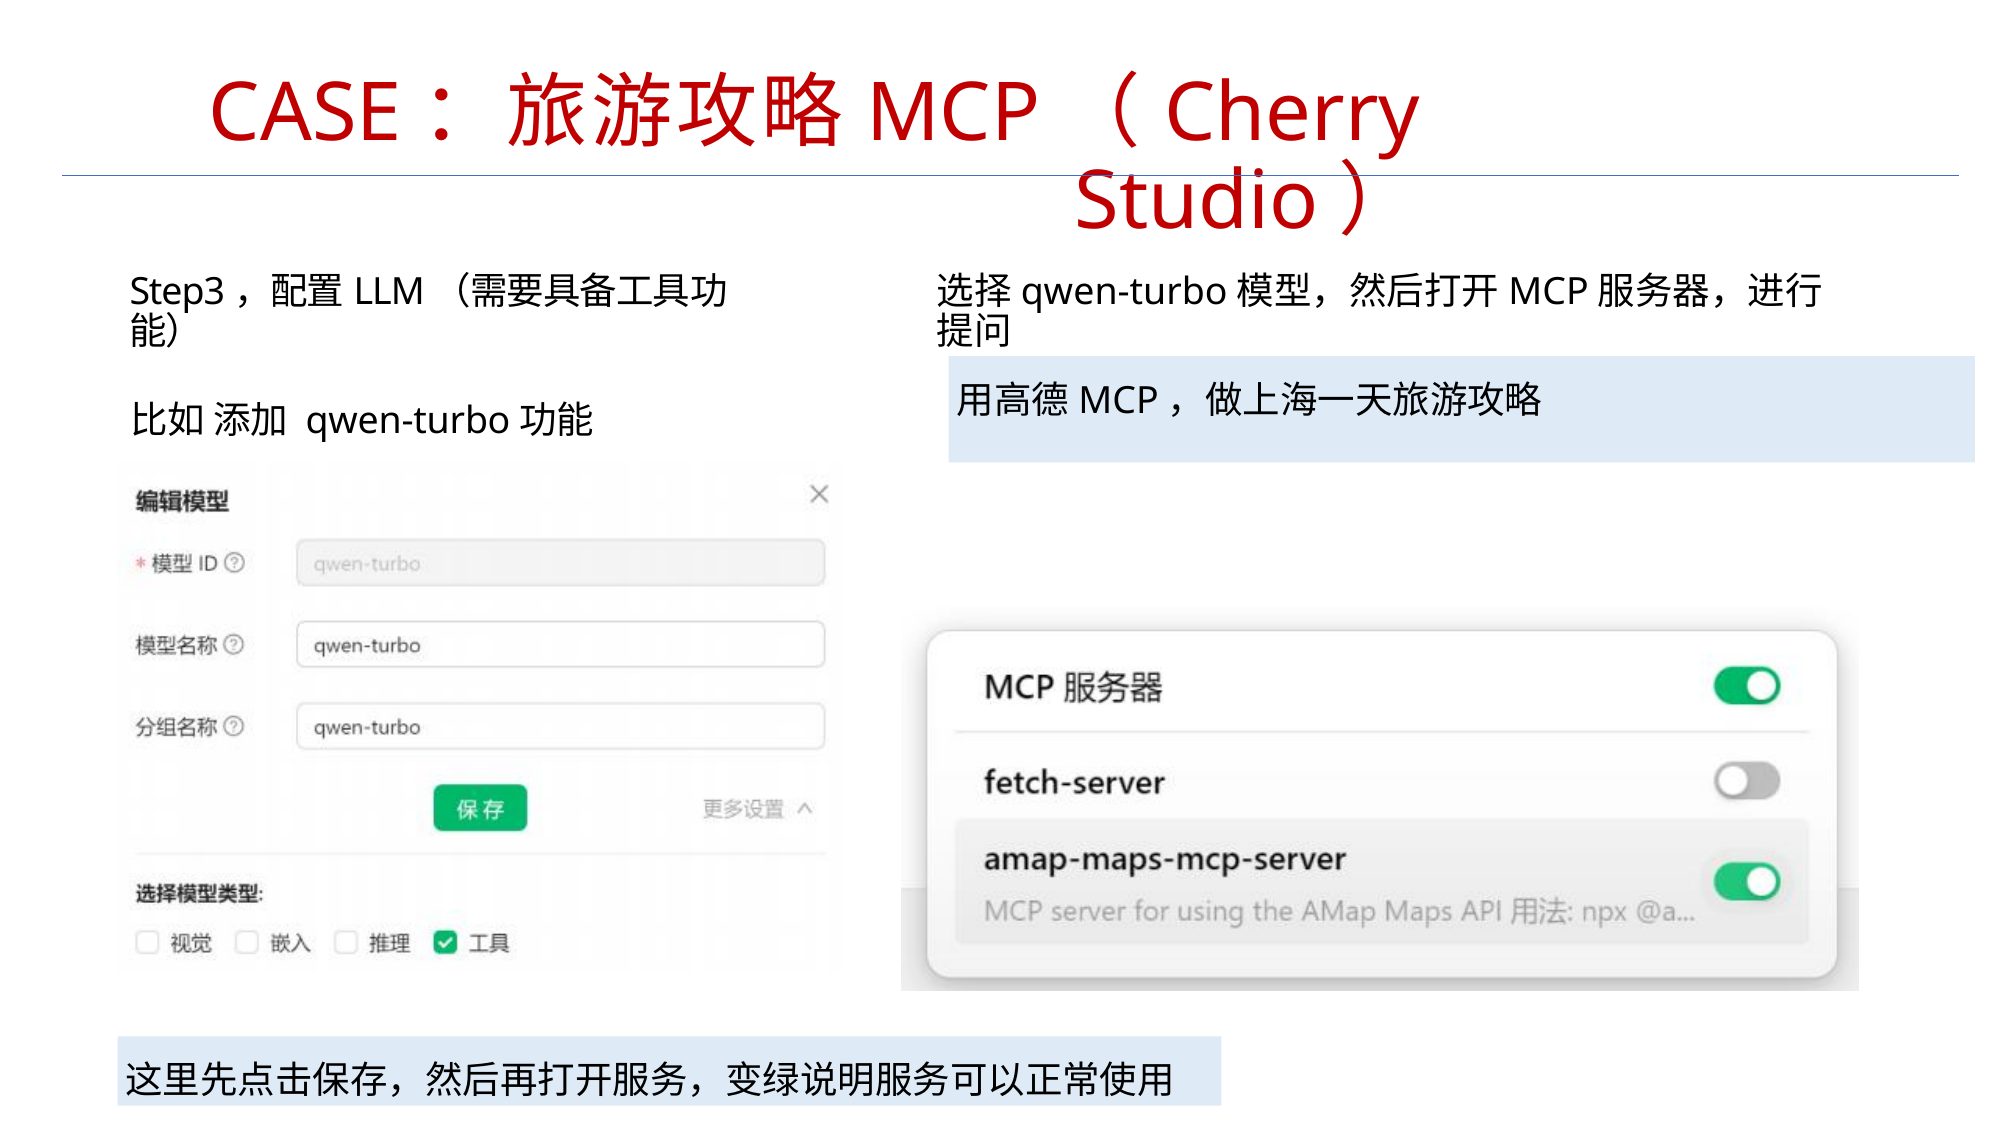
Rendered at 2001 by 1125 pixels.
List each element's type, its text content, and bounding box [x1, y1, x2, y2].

text_box 选择qwen-turbo模型，然后打开MCP服务器，进行提问 [934, 270, 1829, 315]
picture [901, 605, 1859, 991]
text_box 这里先点击保存，然后再打开服务，变绿说明服务可以正常使用 [117, 1036, 1222, 1106]
text_box CASE：旅游攻略MCP（Cherry Studio） [67, 66, 1420, 160]
picture [117, 462, 843, 973]
text_box Step3，配置LLM（需要具备工具功能） 比如 添加 qwen-turbo功能 [127, 270, 763, 403]
text_box 用高德MCP，做上海一天旅游攻略 [948, 356, 1975, 463]
